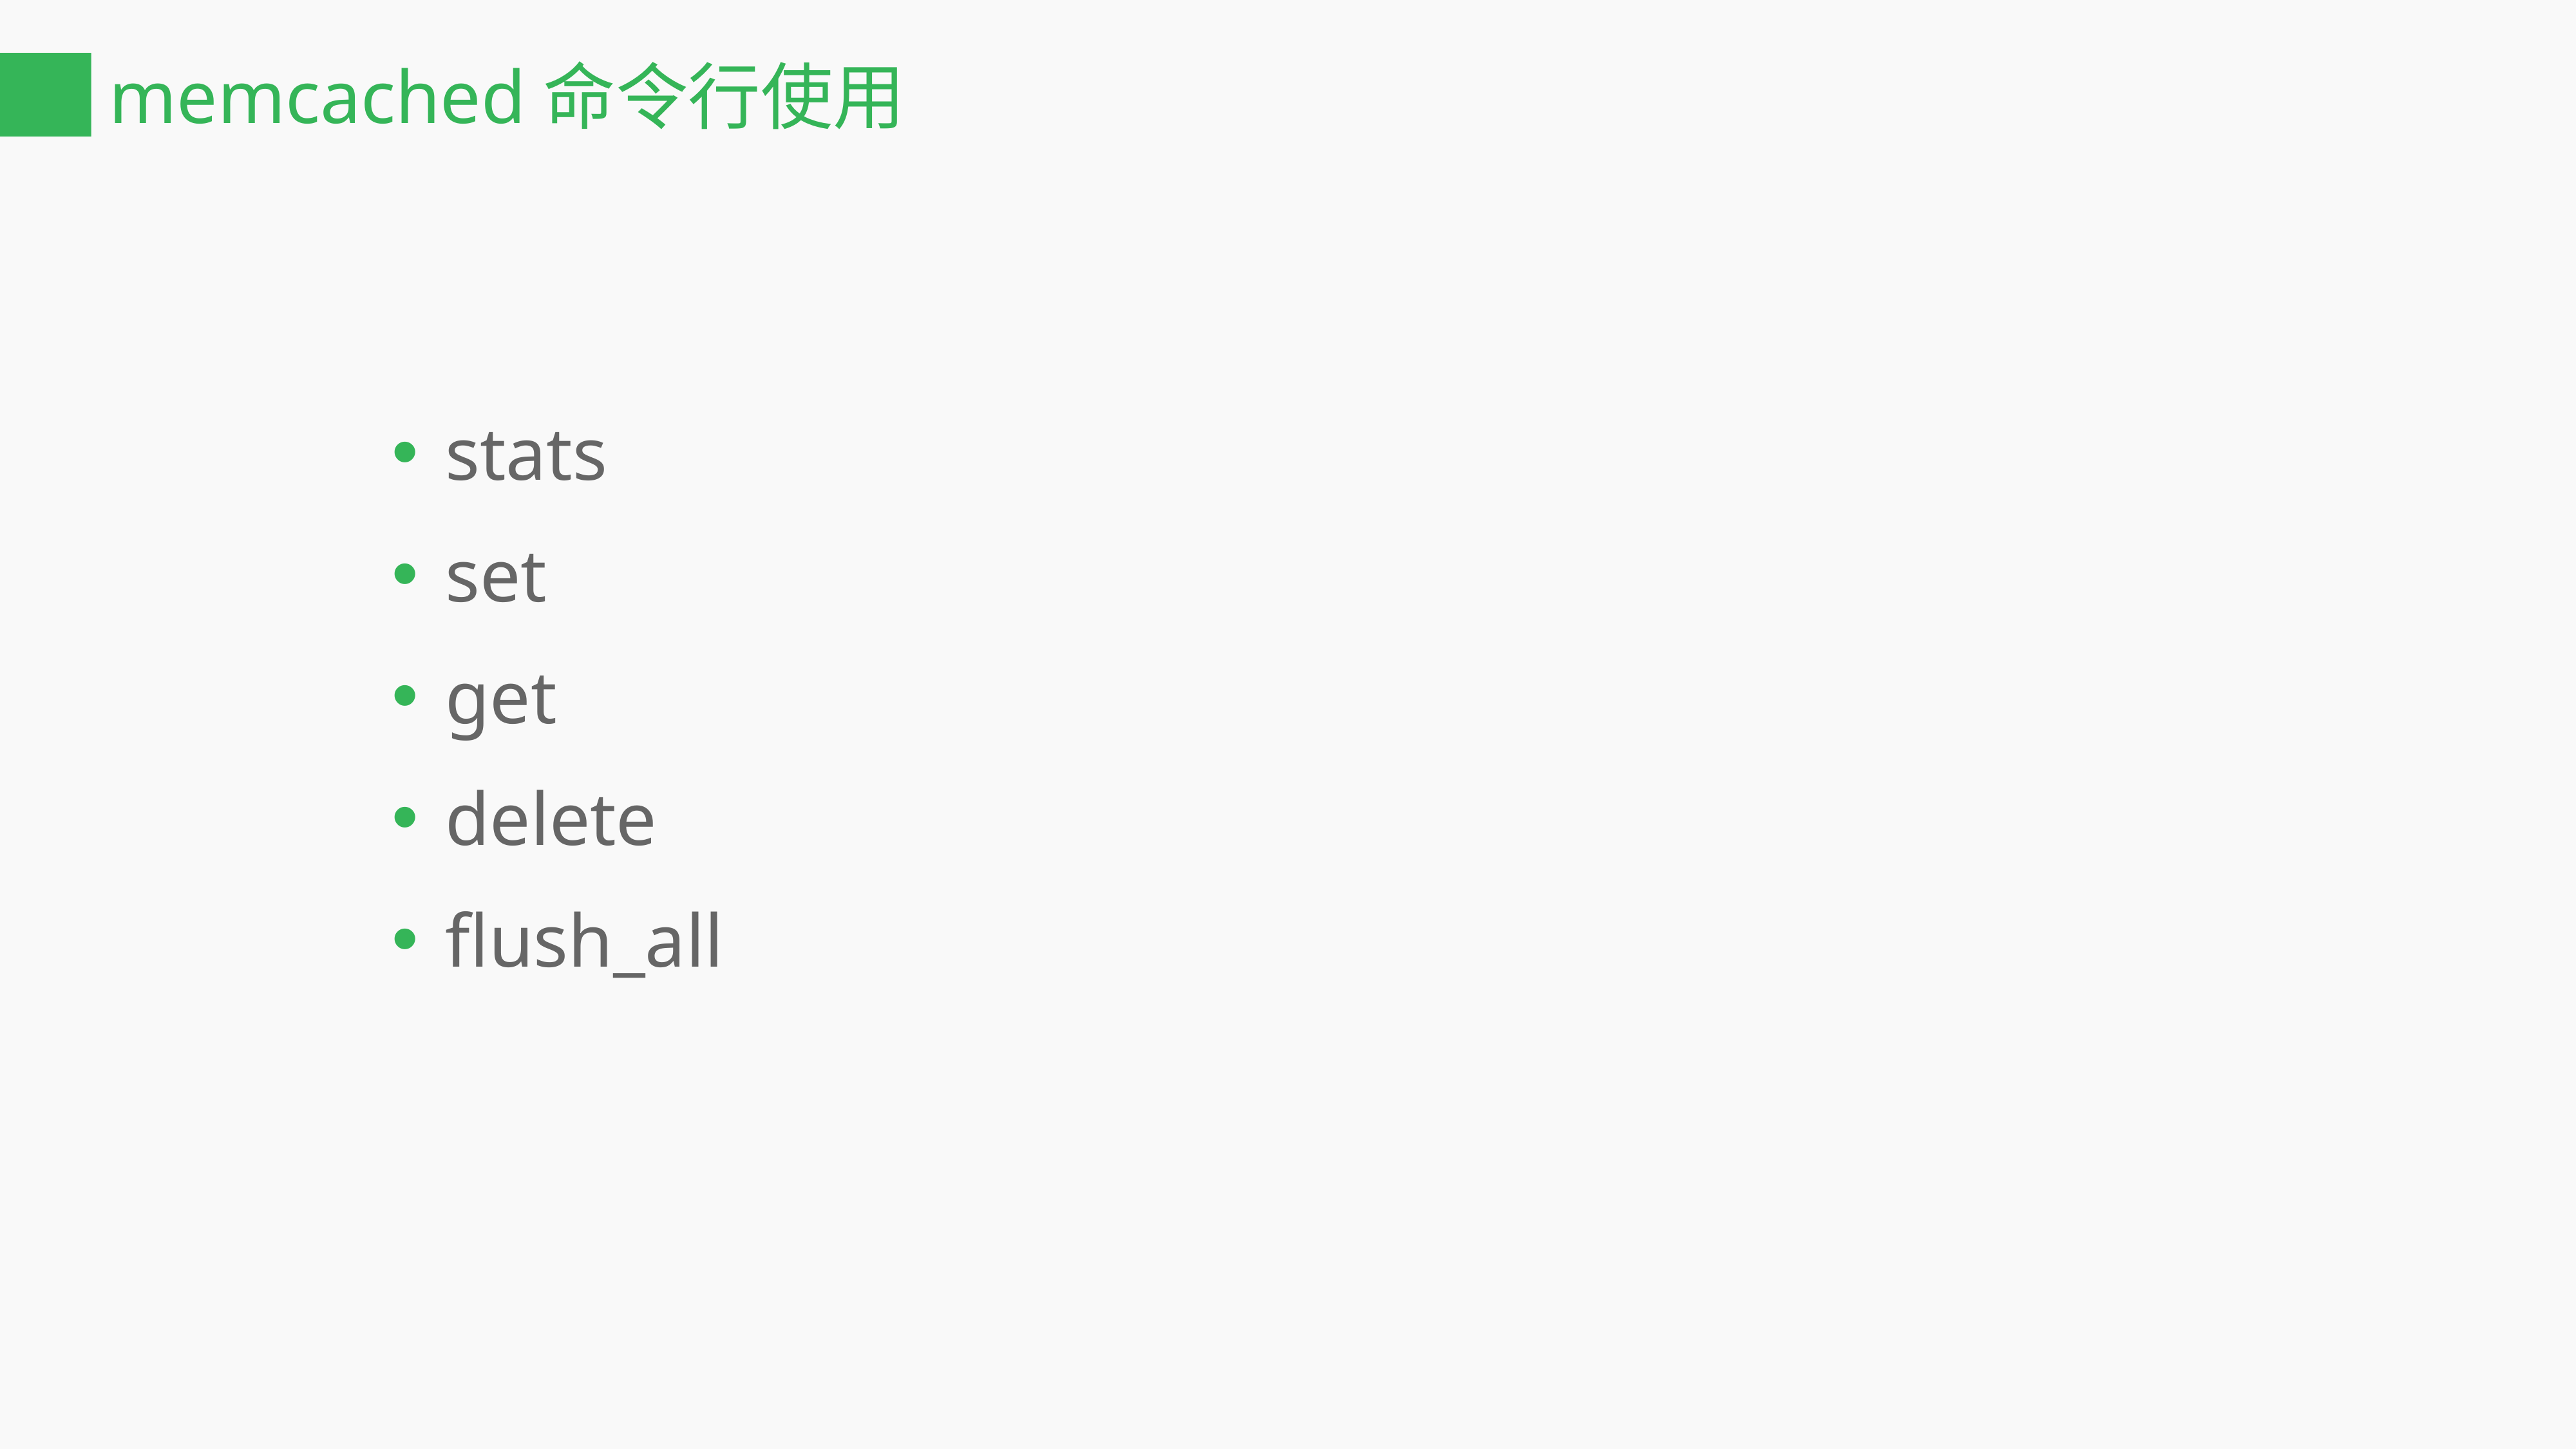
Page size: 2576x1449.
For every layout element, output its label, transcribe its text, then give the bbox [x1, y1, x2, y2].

picture [0, 53, 91, 137]
title memcached命令行使用 [108, 44, 2540, 144]
subtitle stats set get delete flush_all [371, 372, 2303, 1346]
